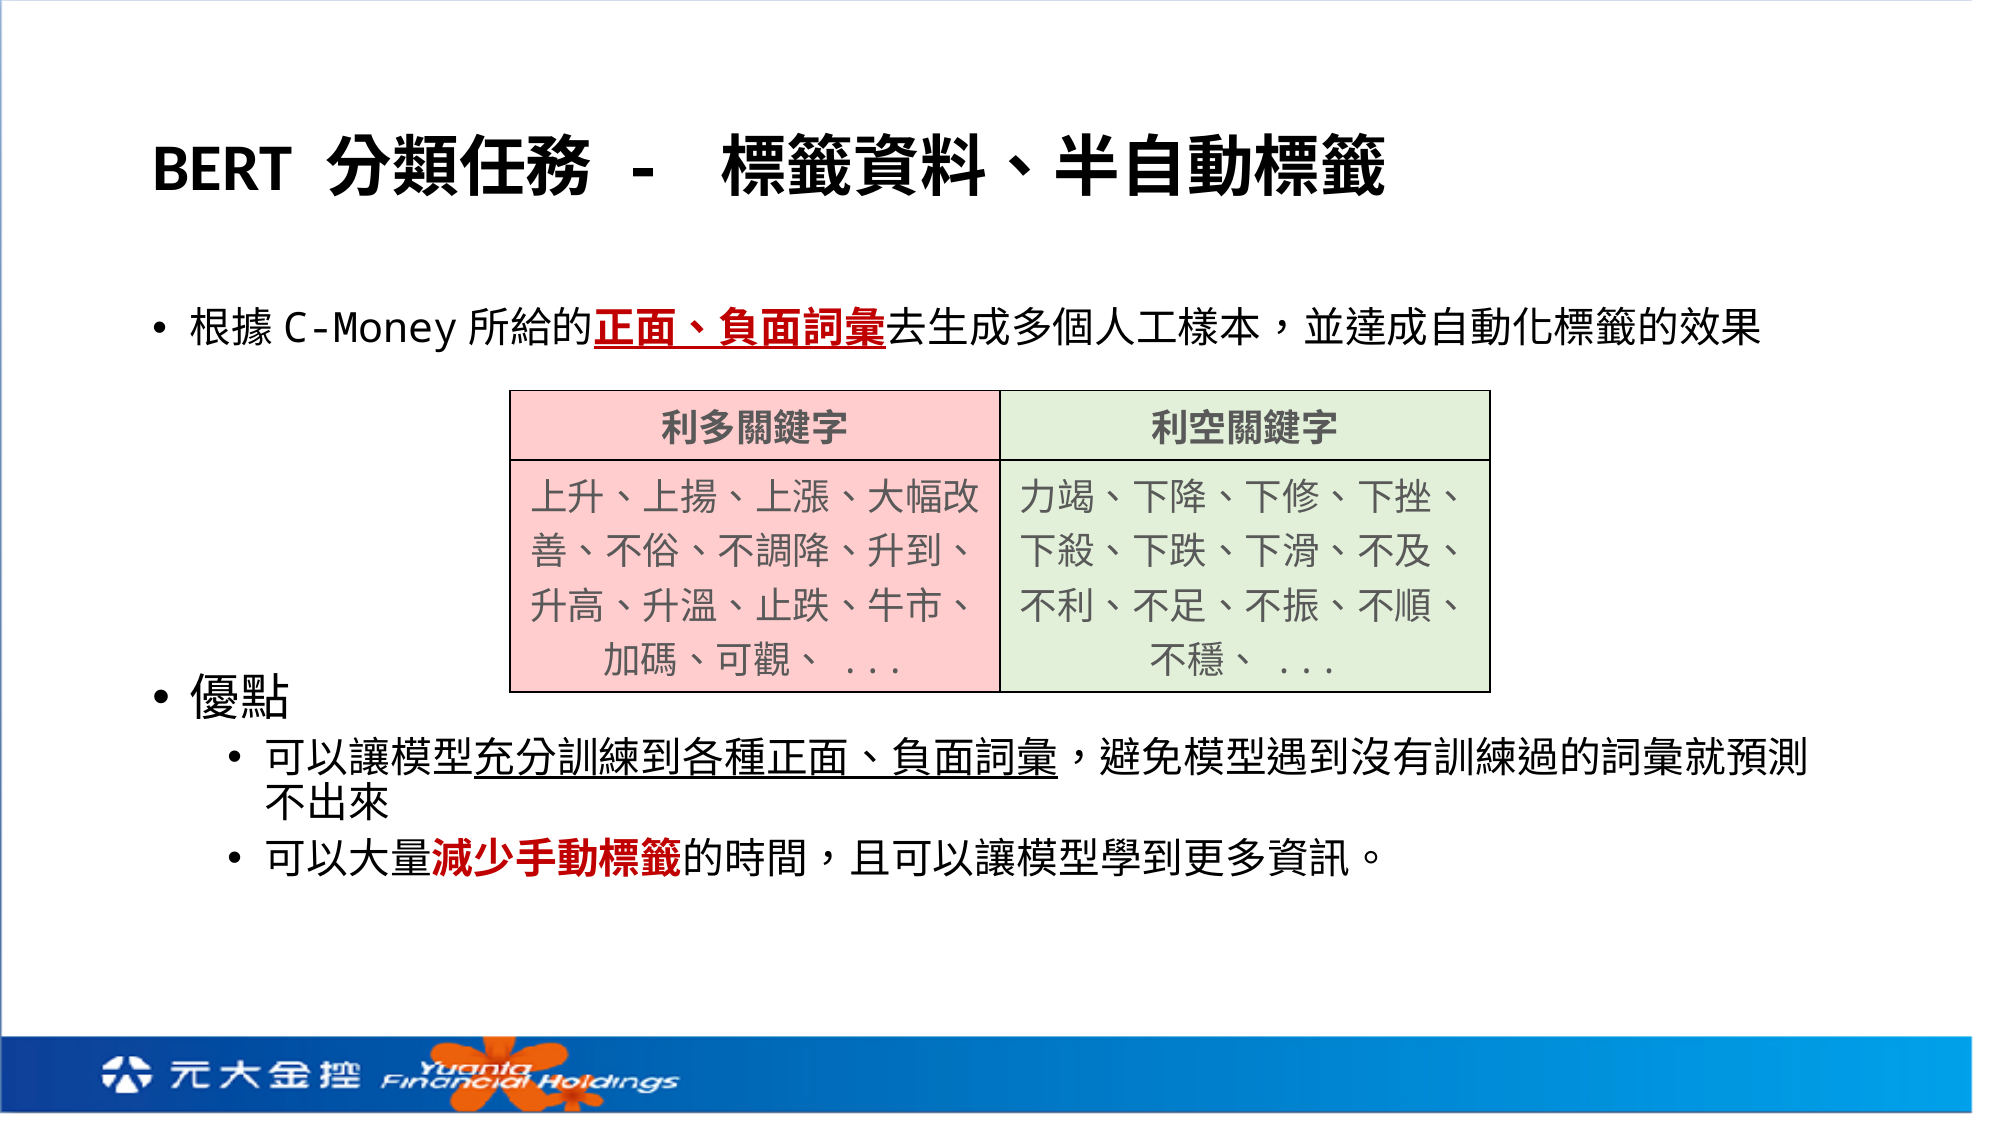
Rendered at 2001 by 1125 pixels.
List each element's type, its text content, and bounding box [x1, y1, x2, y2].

title BERT 分類任務 - 標籤資料、半自動標籤 [137, 59, 1863, 278]
picture [0, 0, 2001, 1125]
table_cell 上升、上揚、上漲、大幅改善、不俗、不調降、升到、升高、升溫、止跌、牛市、加碼、可觀、... [511, 461, 999, 691]
table_cell 力竭、下降、下修、下挫、下殺、下跌、下滑、不及、不利、不足、不振、不順、不穩、... [1001, 461, 1489, 691]
text_box 根據C-Money所給的正面、負面詞彙去生成多個人工樣本，並達成自動化標籤的效果 優點 可以讓模型充分訓練到各種正面、負面詞彙，避免模型遇到沒有訓練過的詞彙就預測不出來 可以大量減少手動標籤的時間，且可以讓模型學到更多資訊。 [137, 299, 1863, 1014]
table_header 利空關鍵字 [1001, 391, 1489, 459]
table_header 利多關鍵字 [511, 391, 999, 459]
